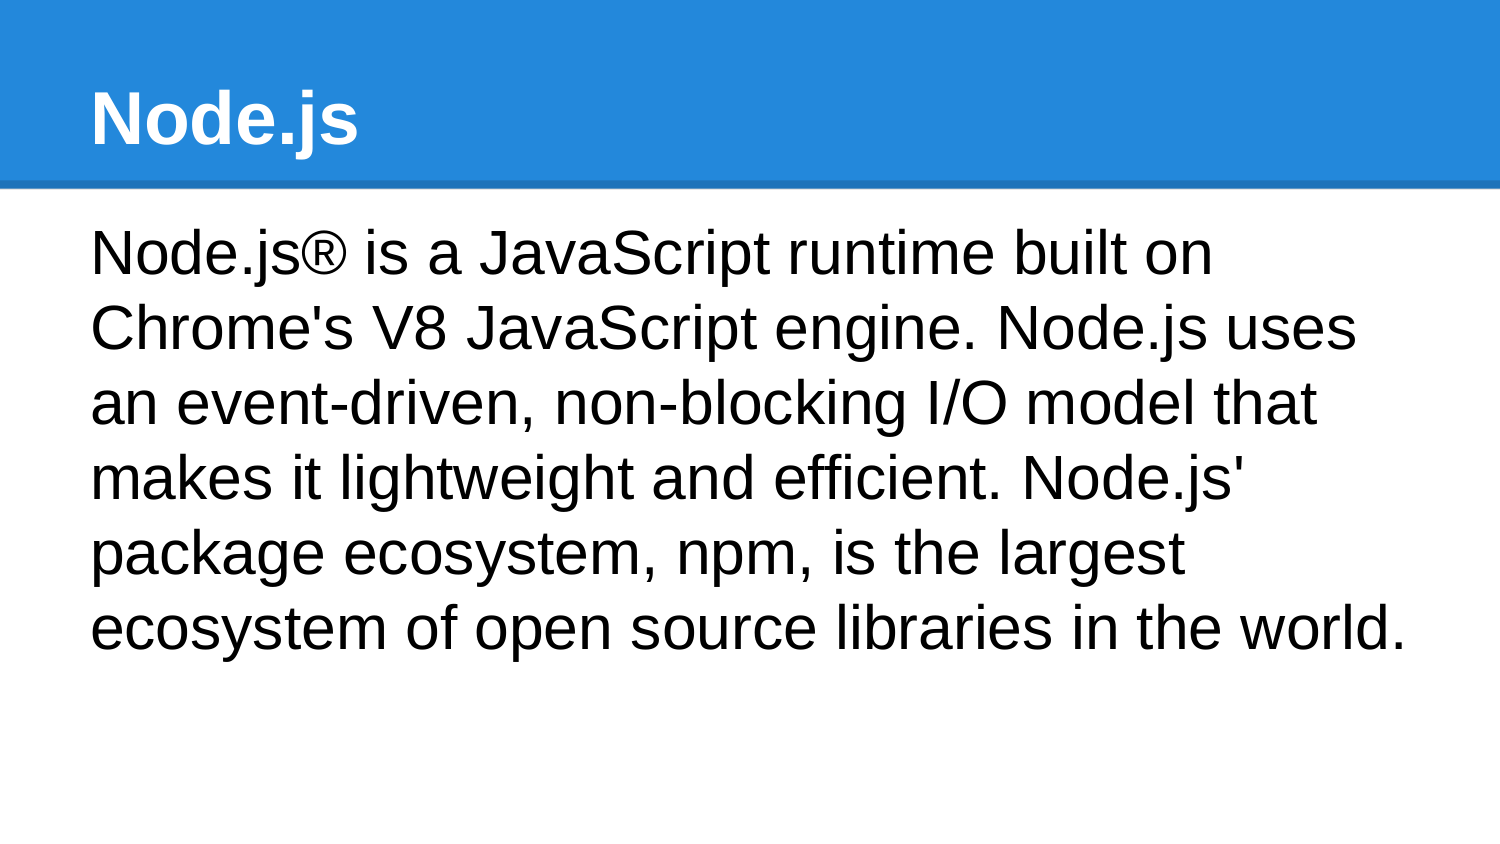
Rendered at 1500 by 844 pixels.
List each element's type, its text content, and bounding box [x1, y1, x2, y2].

title Node.js [75, 33, 1425, 175]
list Node.js® is a JavaScript runtime built on Chrome's V8 JavaScript engine. Node.js uses an event-driven, non-blocking I/O model that makes it lightweight and efficient. Node.js' package ecosystem, npm, is the largest ecosystem of open source libraries in the world. [75, 196, 1425, 808]
